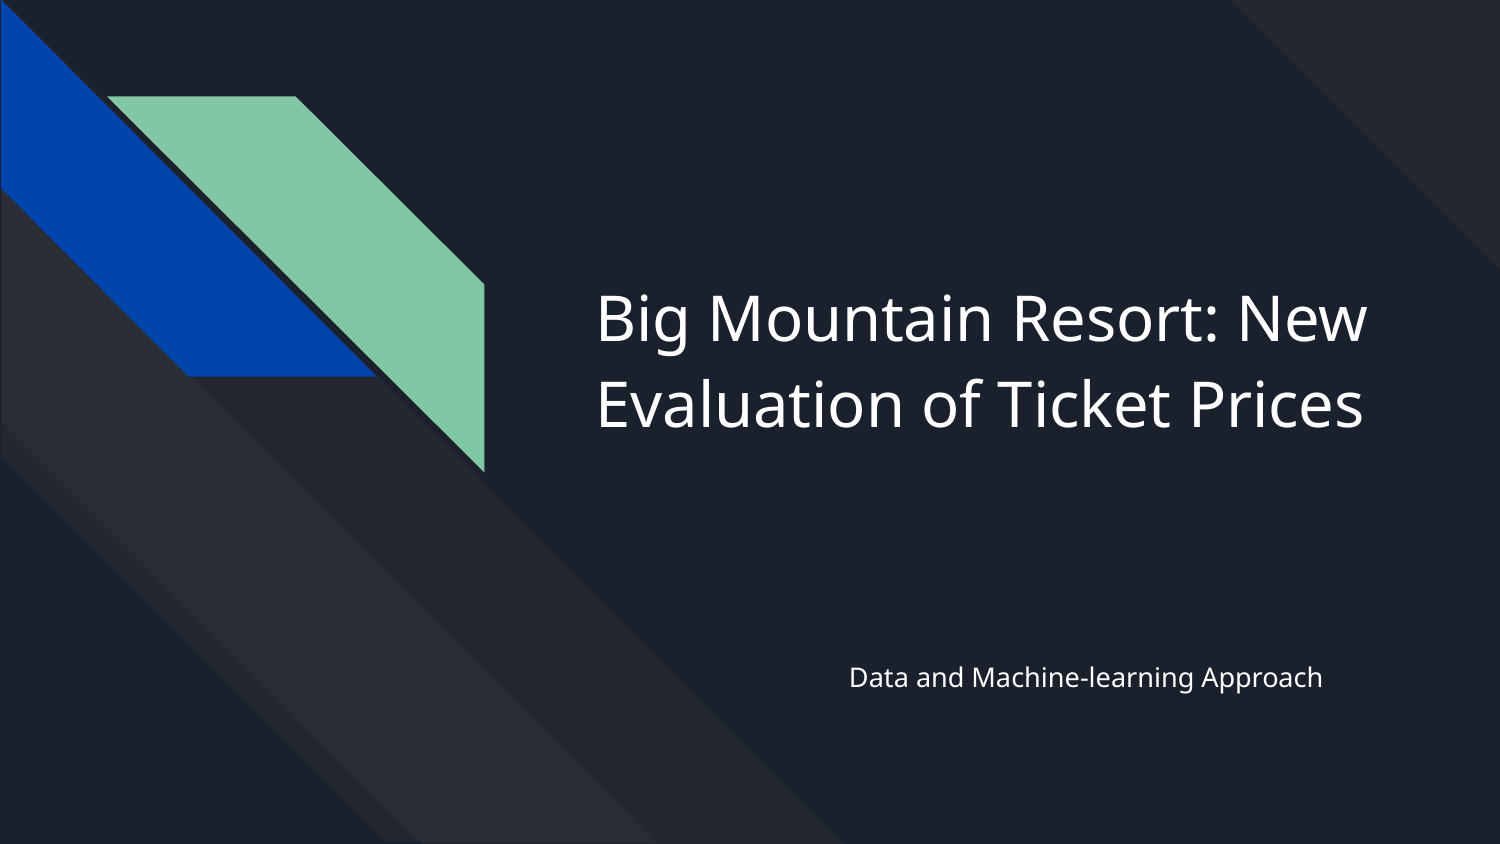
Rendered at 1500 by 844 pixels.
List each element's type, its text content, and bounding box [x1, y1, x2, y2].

title Big Mountain Resort: New Evaluation of Ticket Prices [580, 258, 1404, 518]
subtitle Data and Machine-learning Approach [833, 643, 1404, 727]
